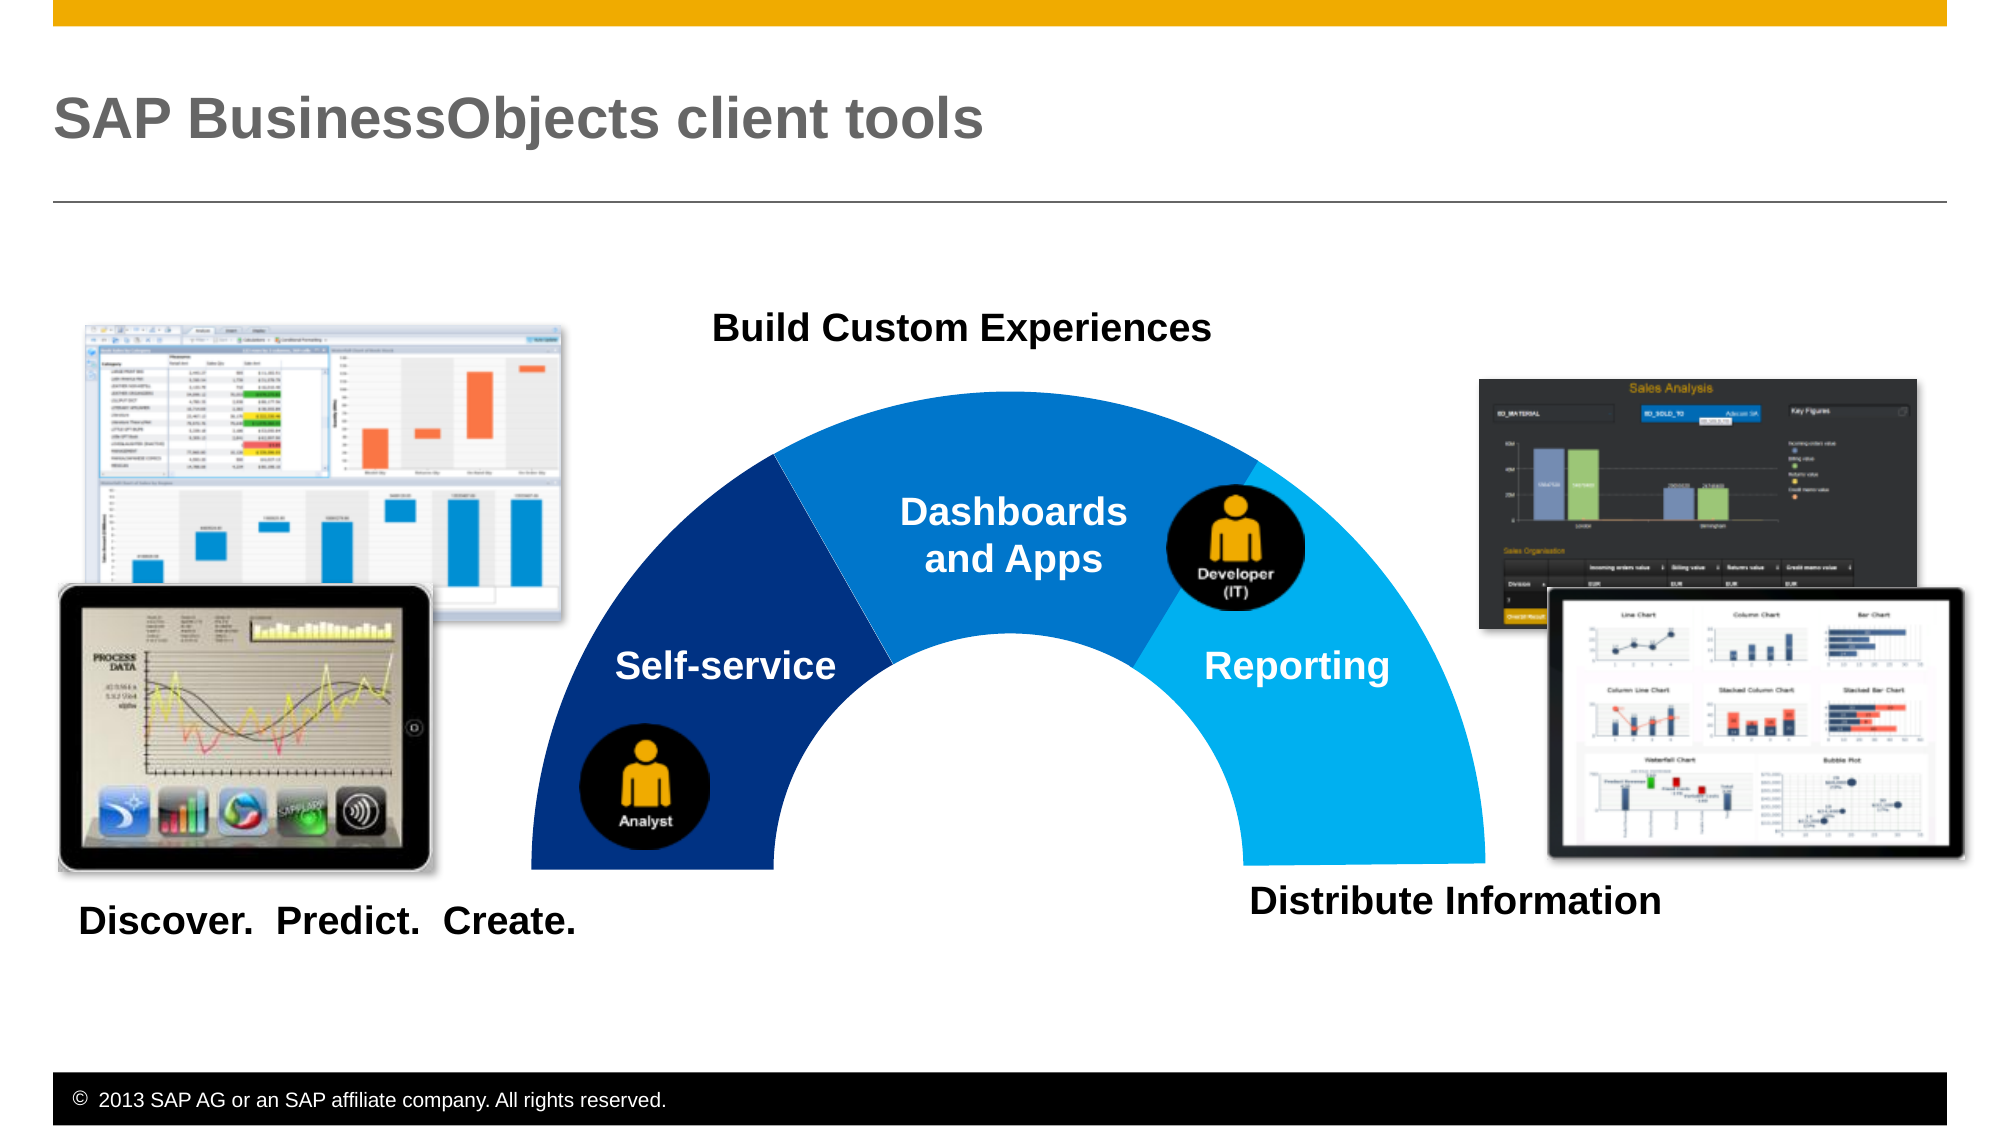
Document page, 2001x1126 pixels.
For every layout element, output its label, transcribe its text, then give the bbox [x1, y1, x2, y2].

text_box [528, 389, 1489, 1126]
picture [1478, 378, 1965, 860]
picture [1166, 484, 1304, 610]
picture [58, 325, 562, 872]
text_box Build Custom Experiences [691, 282, 1496, 374]
picture [579, 723, 710, 851]
text_box Distribute Information [1494, 854, 1837, 920]
picture [1295, 484, 1306, 493]
text_box Discover. Predict. Create. [58, 874, 522, 940]
title SAP BusinessObjects client tools [53, 53, 1947, 178]
